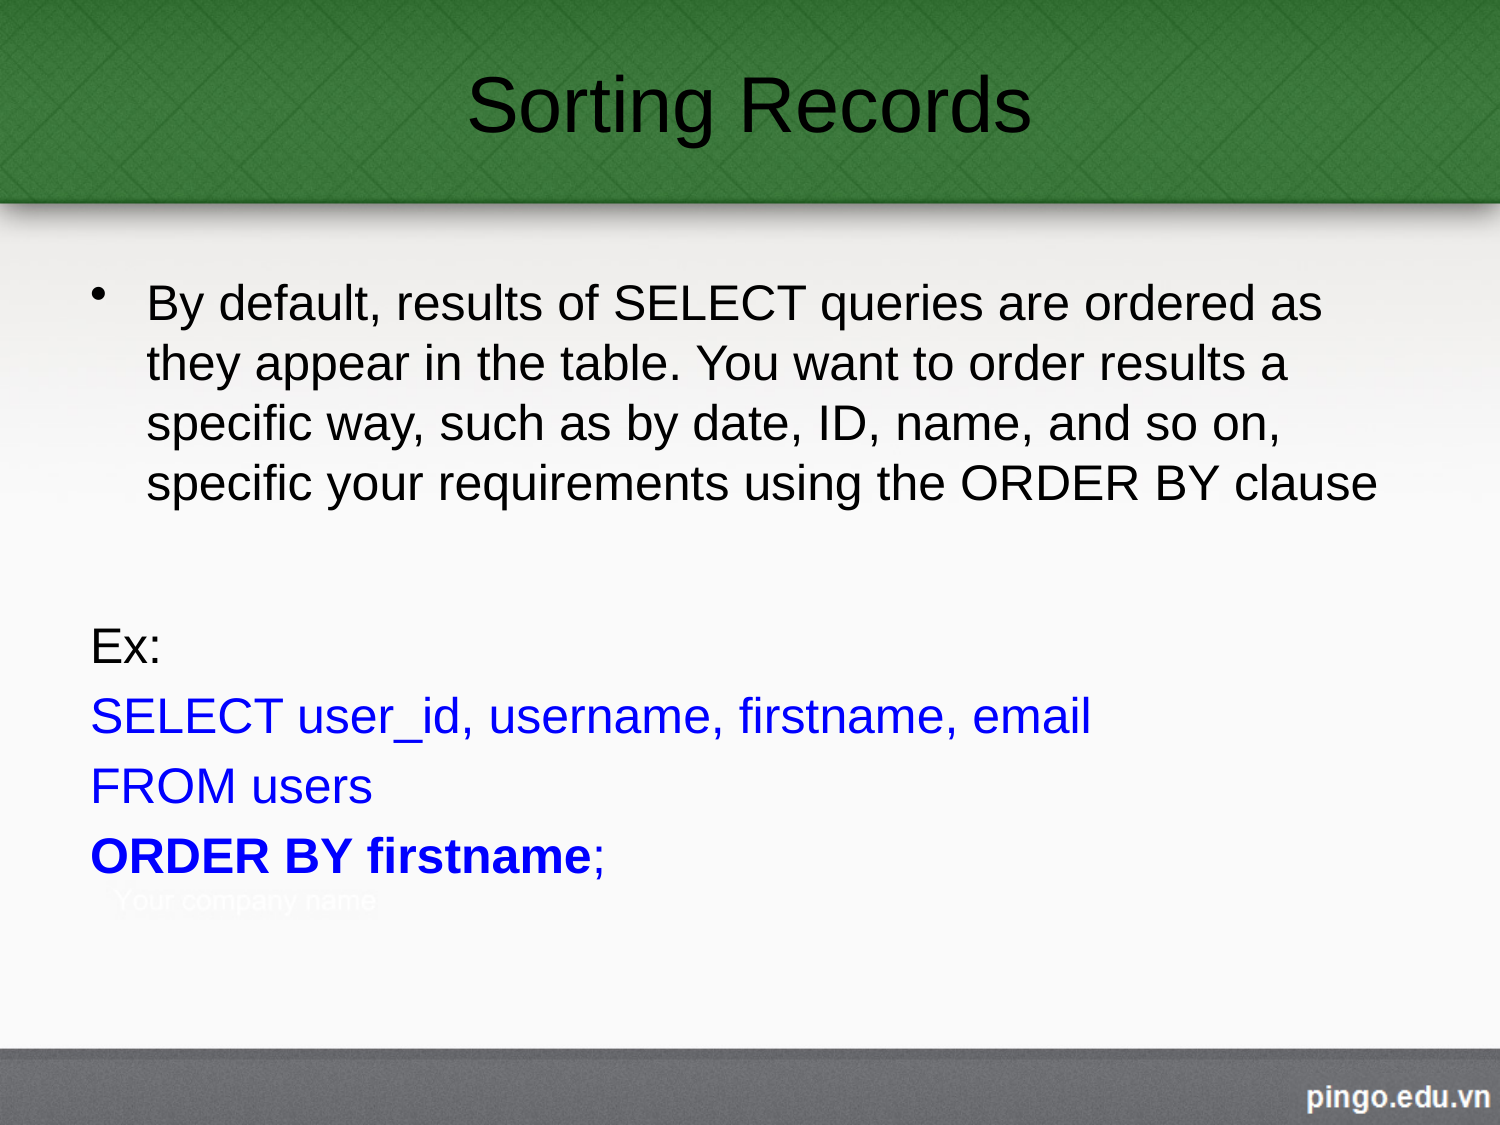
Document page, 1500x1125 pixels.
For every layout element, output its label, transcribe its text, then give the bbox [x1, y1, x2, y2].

list By default, results of SELECT queries are ordered as they appear in the table. You want to order results a specific way, such as by date, ID, name, and so on, specific your requirements using the ORDER BY clause Ex: SELECT user_id, username, firstname, email FROM users ORDER BY firstname; [74, 262, 1426, 1006]
picture [0, 0, 1500, 1125]
title Sorting Records [74, 6, 1426, 195]
